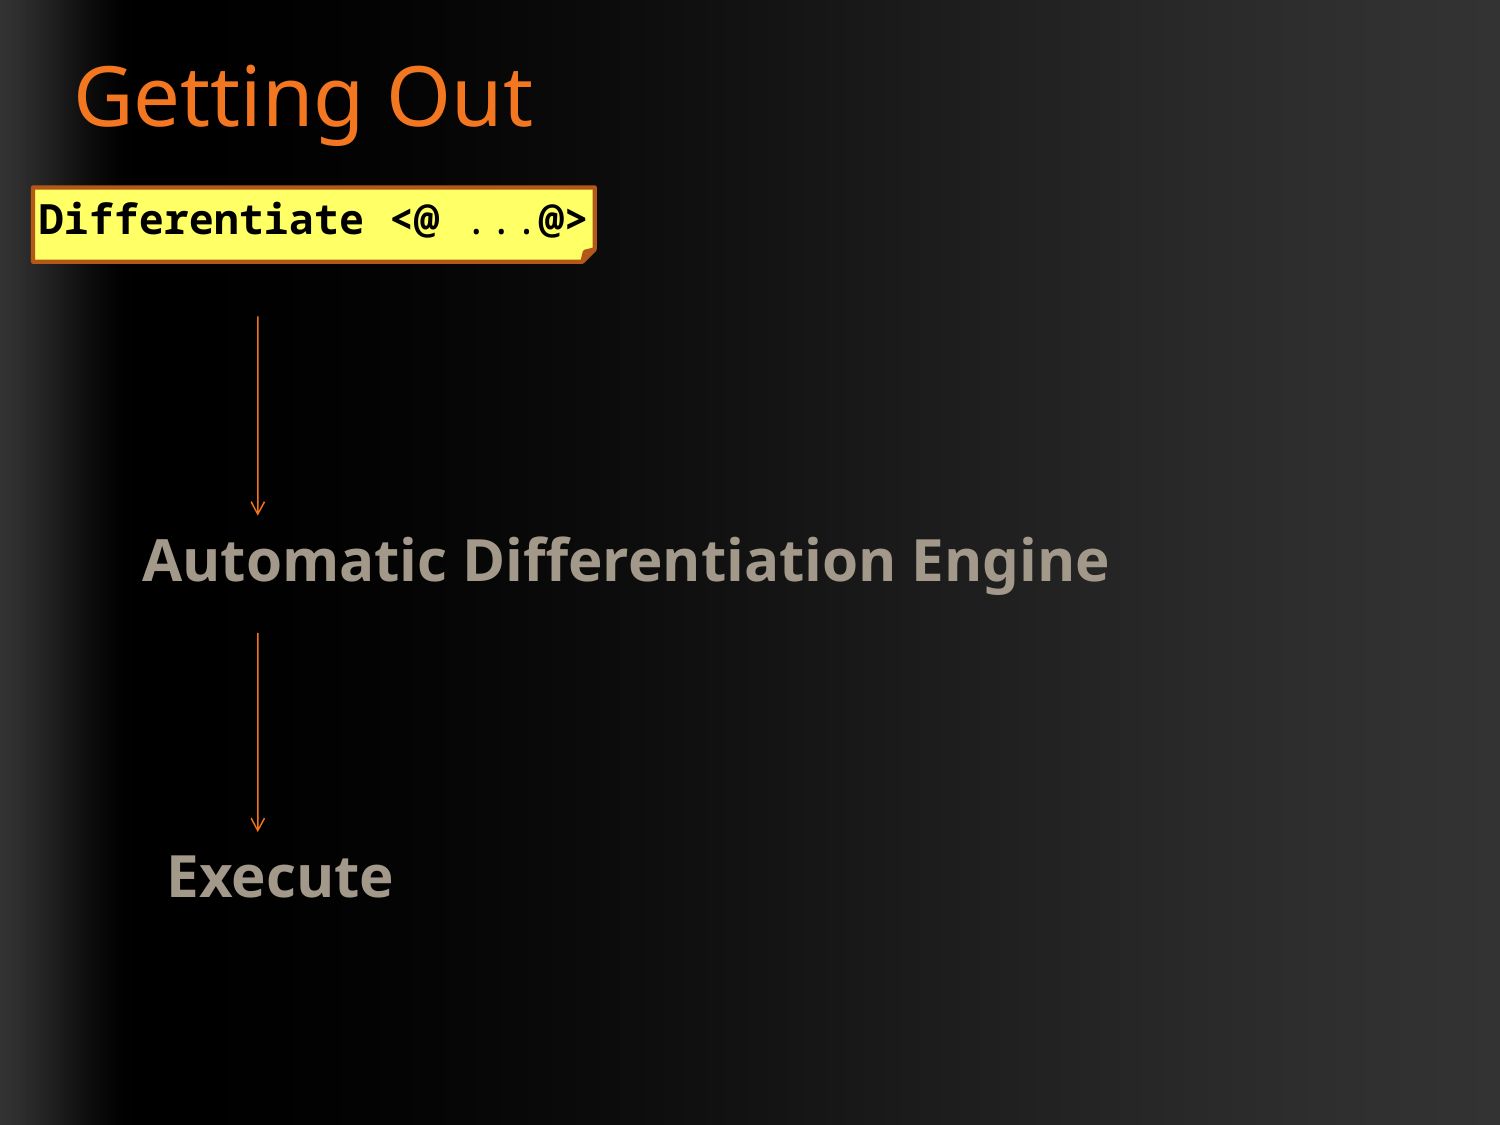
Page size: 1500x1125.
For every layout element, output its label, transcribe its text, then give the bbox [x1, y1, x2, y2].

text_box Automatic Differentiation Engine [127, 515, 1125, 601]
text_box Differentiate <@ ...@> [30, 185, 597, 264]
text_box [35, 140, 1335, 283]
text_box Execute [152, 832, 410, 917]
title Getting Out [58, 34, 1409, 223]
picture [0, 0, 1500, 1125]
